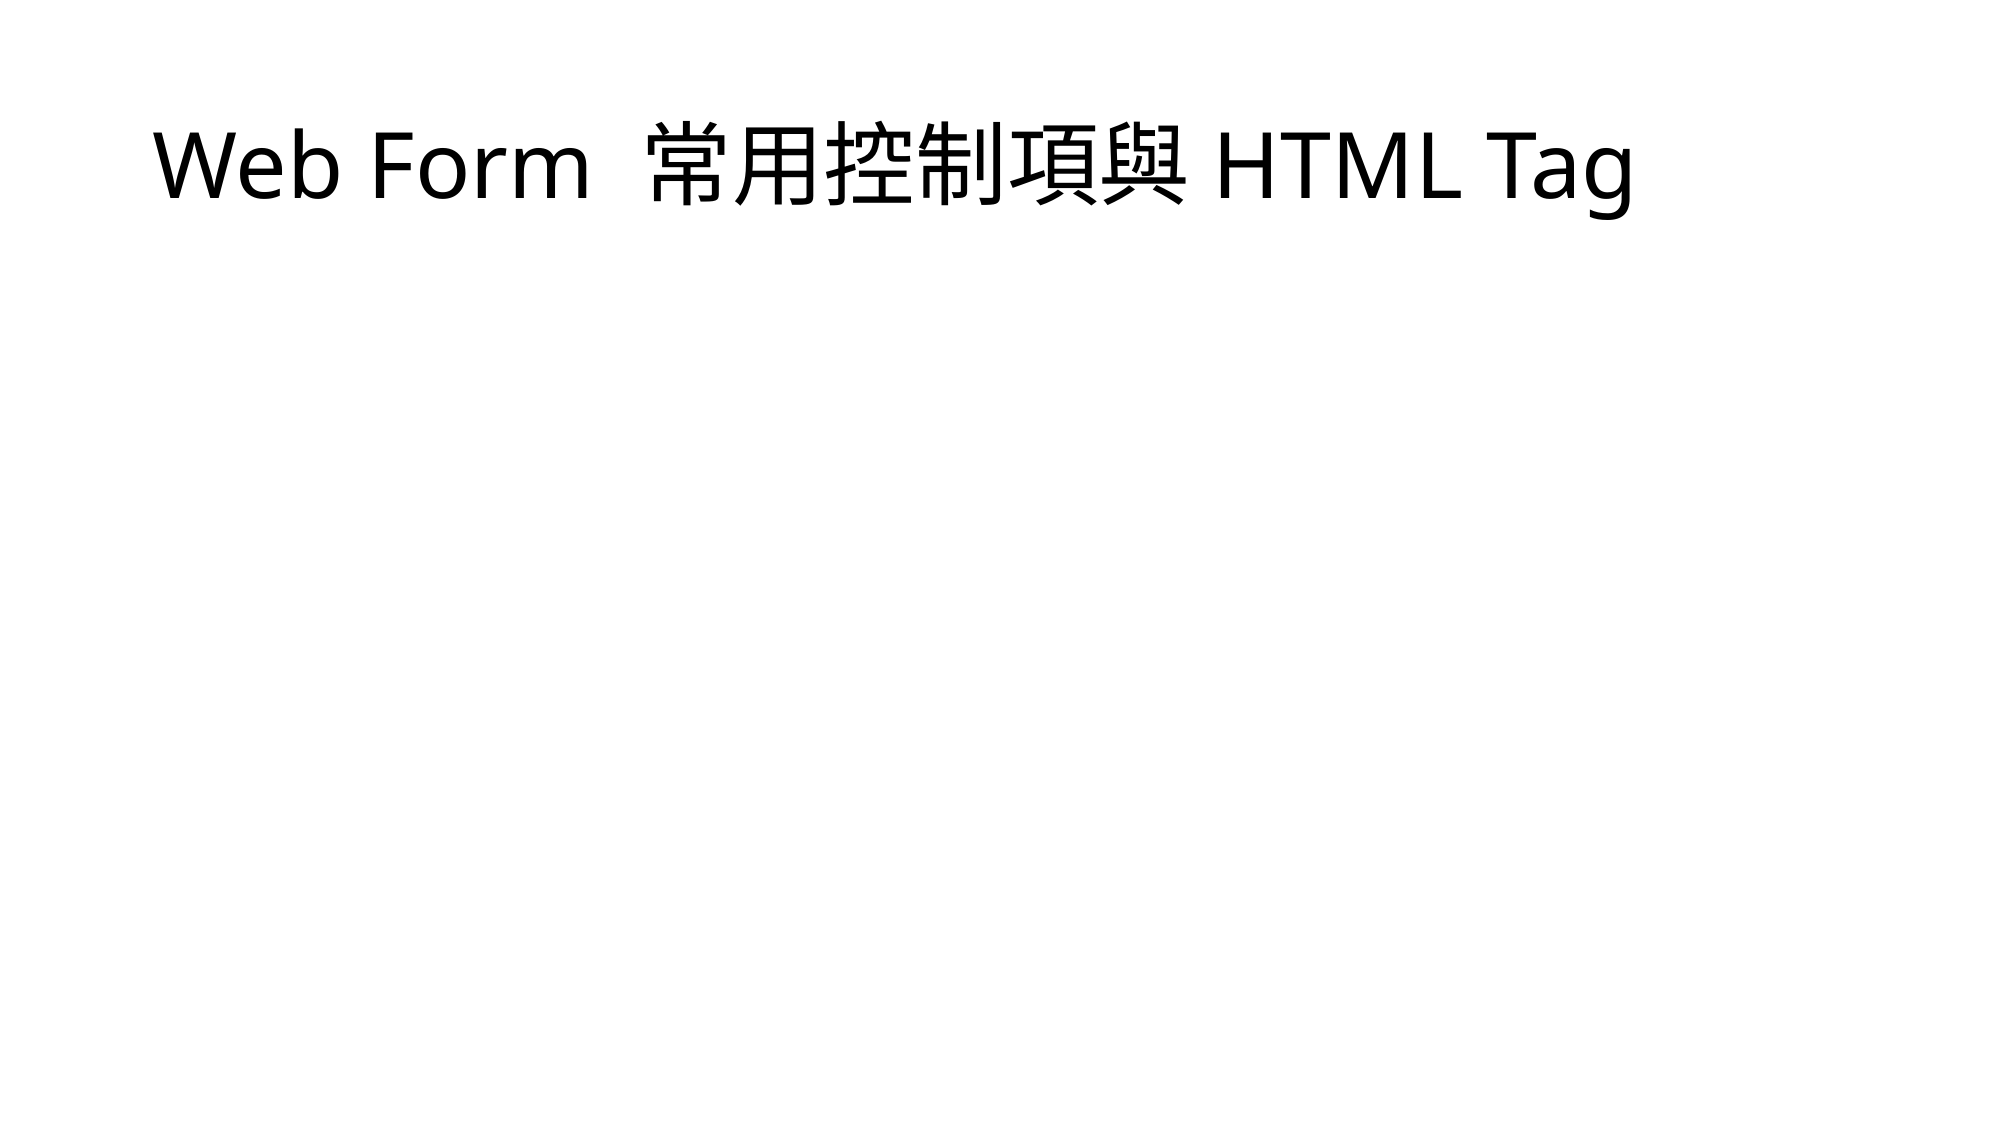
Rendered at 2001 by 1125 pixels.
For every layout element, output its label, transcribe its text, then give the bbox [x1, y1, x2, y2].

title Web Form 常用控制項與HTML Tag [137, 59, 1863, 278]
